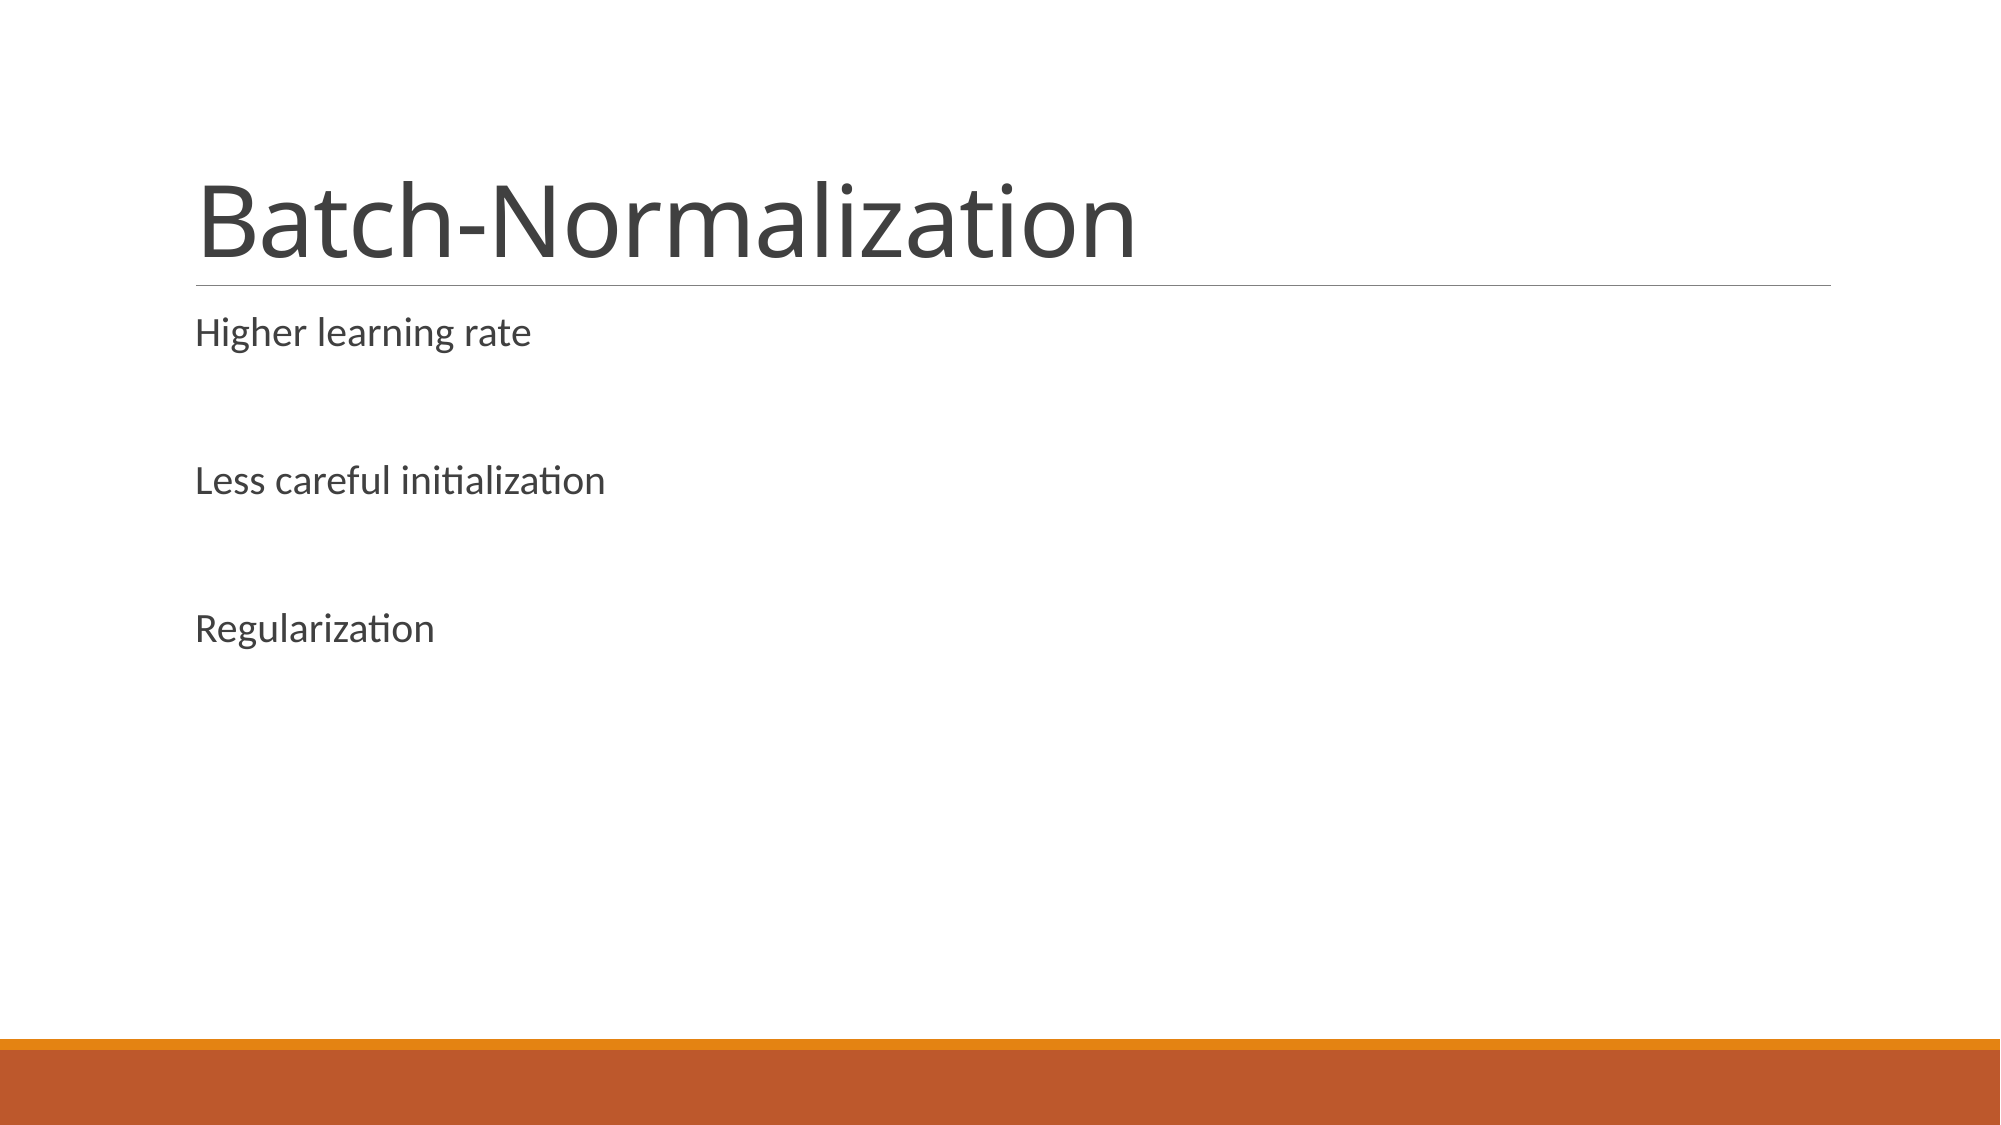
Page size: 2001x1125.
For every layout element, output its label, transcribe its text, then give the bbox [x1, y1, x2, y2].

title Batch-Normalization [180, 47, 1830, 285]
list Higher learning rate Less careful initialization Regularization [180, 302, 1830, 963]
